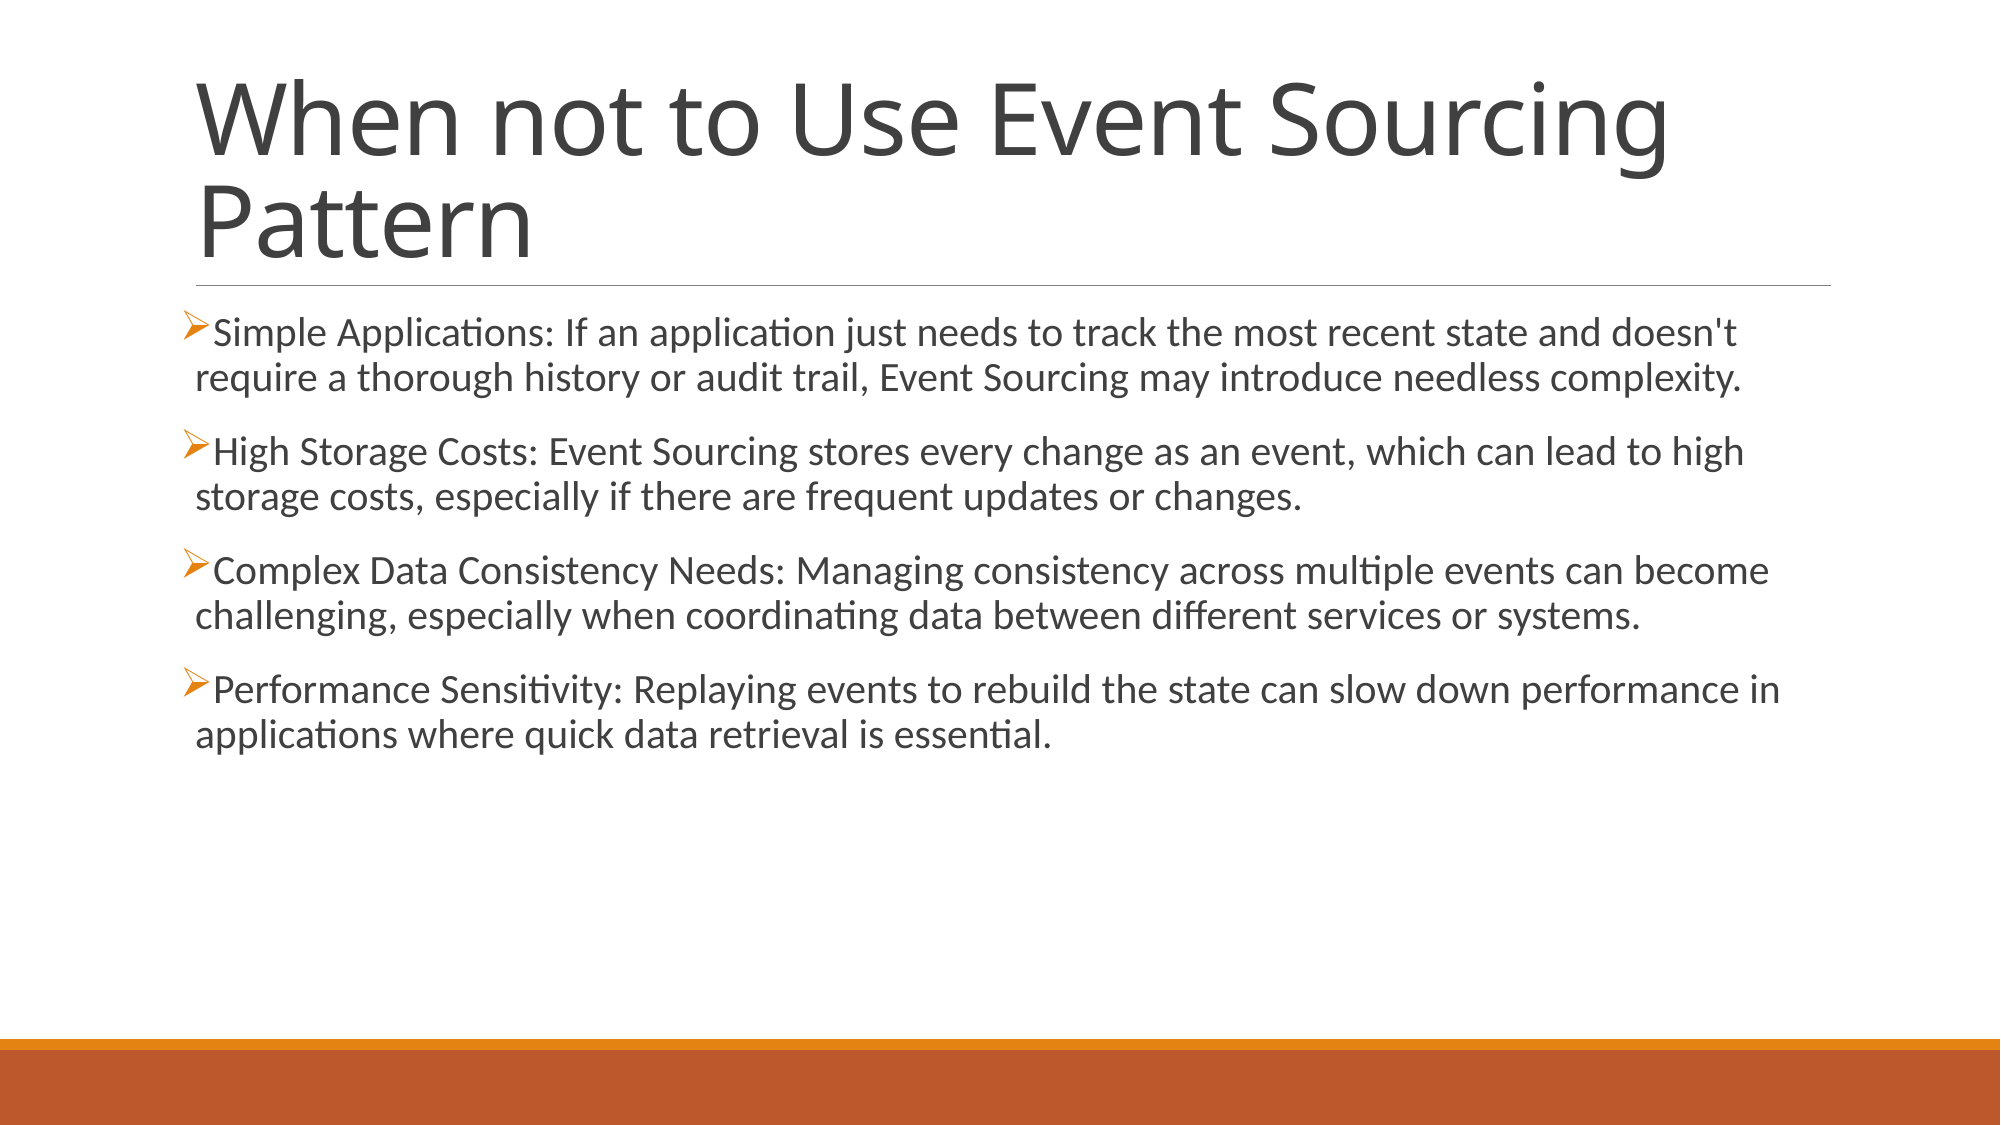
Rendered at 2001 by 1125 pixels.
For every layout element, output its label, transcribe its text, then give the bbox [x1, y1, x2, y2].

title When not to Use Event Sourcing Pattern [180, 47, 1830, 285]
list Simple Applications: If an application just needs to track the most recent state and doesn't require a thorough history or audit trail, Event Sourcing may introduce needless complexity. High Storage Costs: Event Sourcing stores every change as an event, which can lead to high storage costs, especially if there are frequent updates or changes. Complex Data Consistency Needs: Managing consistency across multiple events can become challenging, especially when coordinating data between different services or systems. Performance Sensitivity: Replaying events to rebuild the state can slow down performance in applications where quick data retrieval is essential. [180, 302, 1830, 963]
